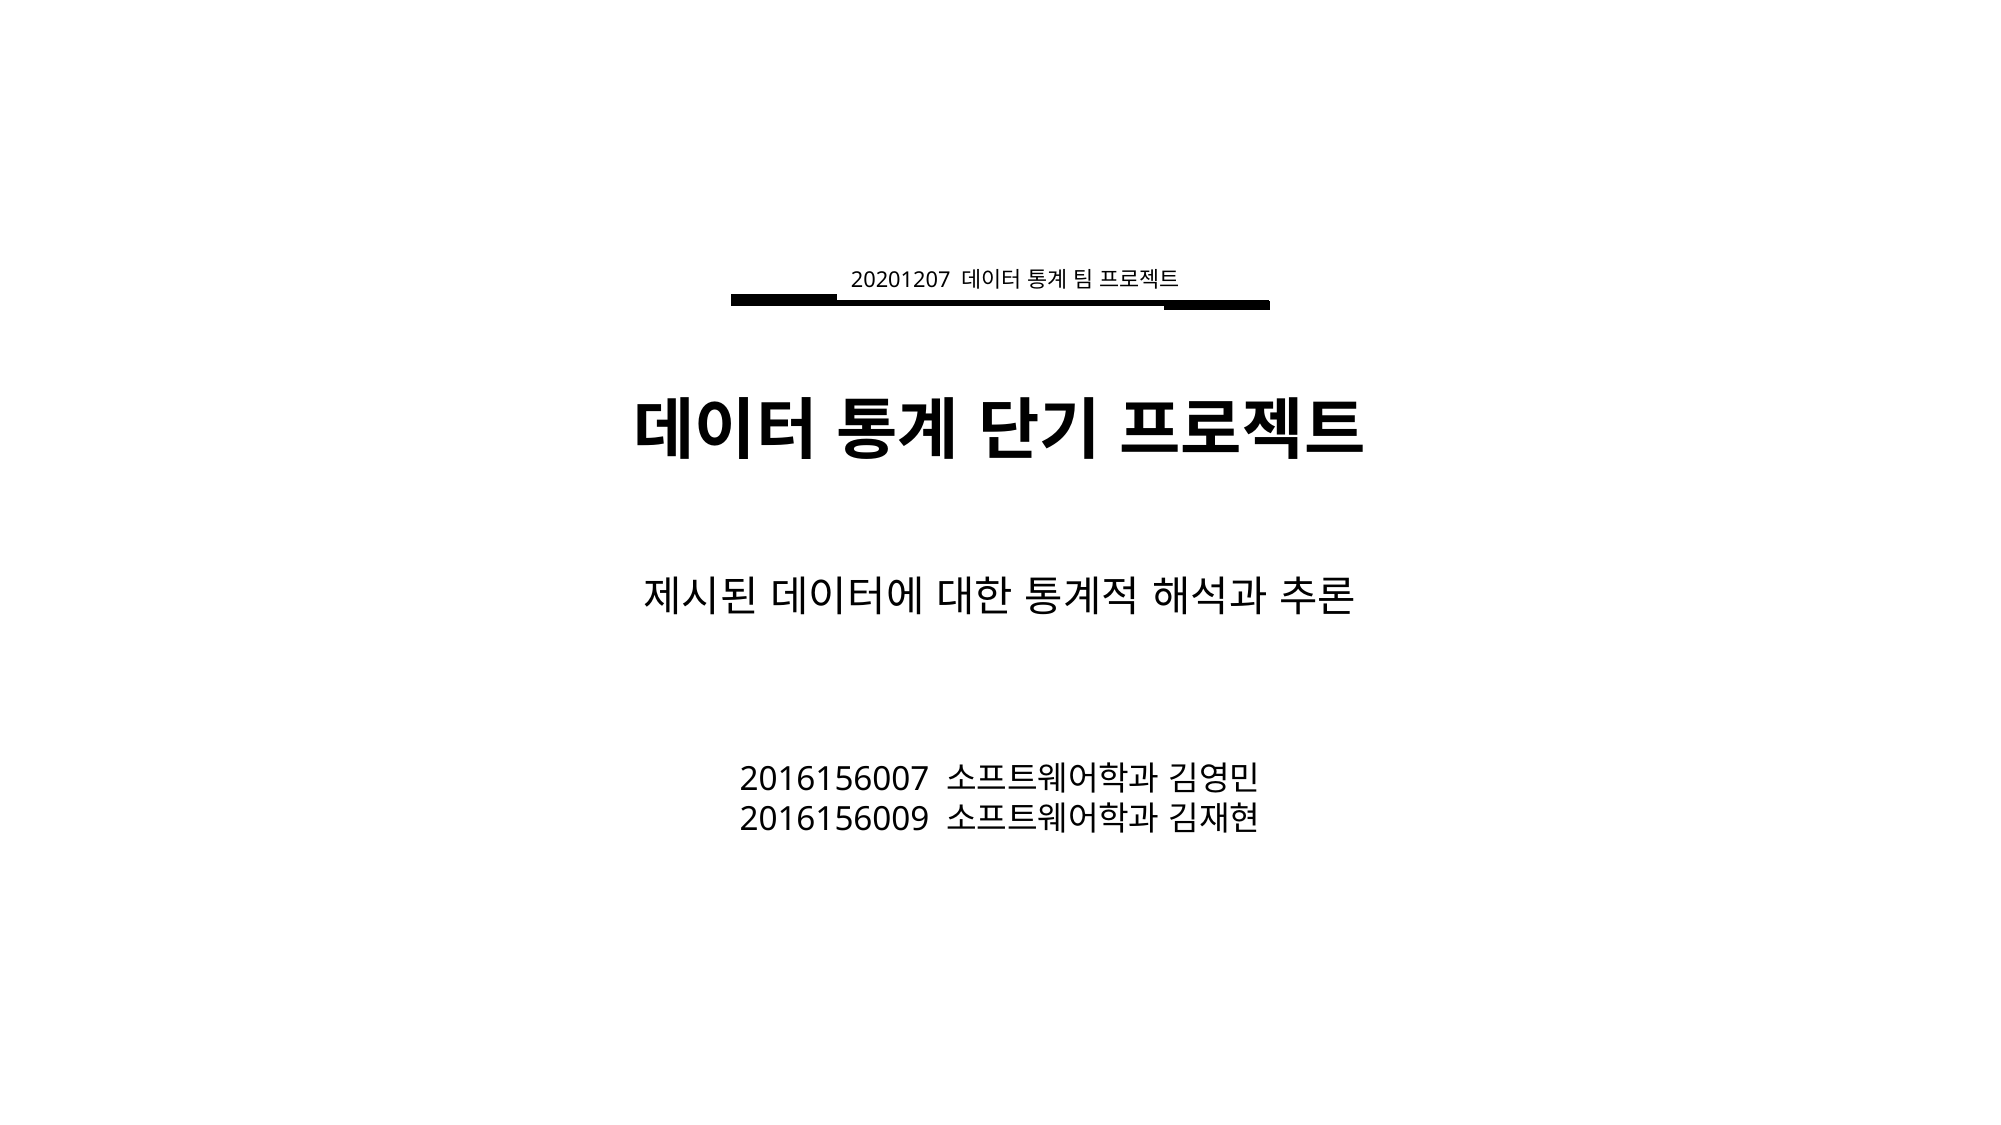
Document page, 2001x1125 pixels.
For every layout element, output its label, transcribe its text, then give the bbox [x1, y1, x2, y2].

text_box 데이터 통계 단기 프로젝트 [477, 379, 1523, 475]
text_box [731, 294, 1269, 310]
text_box 20201207 데이터 통계 팀 프로젝트 [836, 258, 1373, 300]
text_box 2016156007 소프트웨어학과 김영민 2016156009 소프트웨어학과 김재현 [420, 749, 1580, 845]
text_box 제시된 데이터에 대한 통계적 해석과 추론 [544, 562, 1456, 628]
